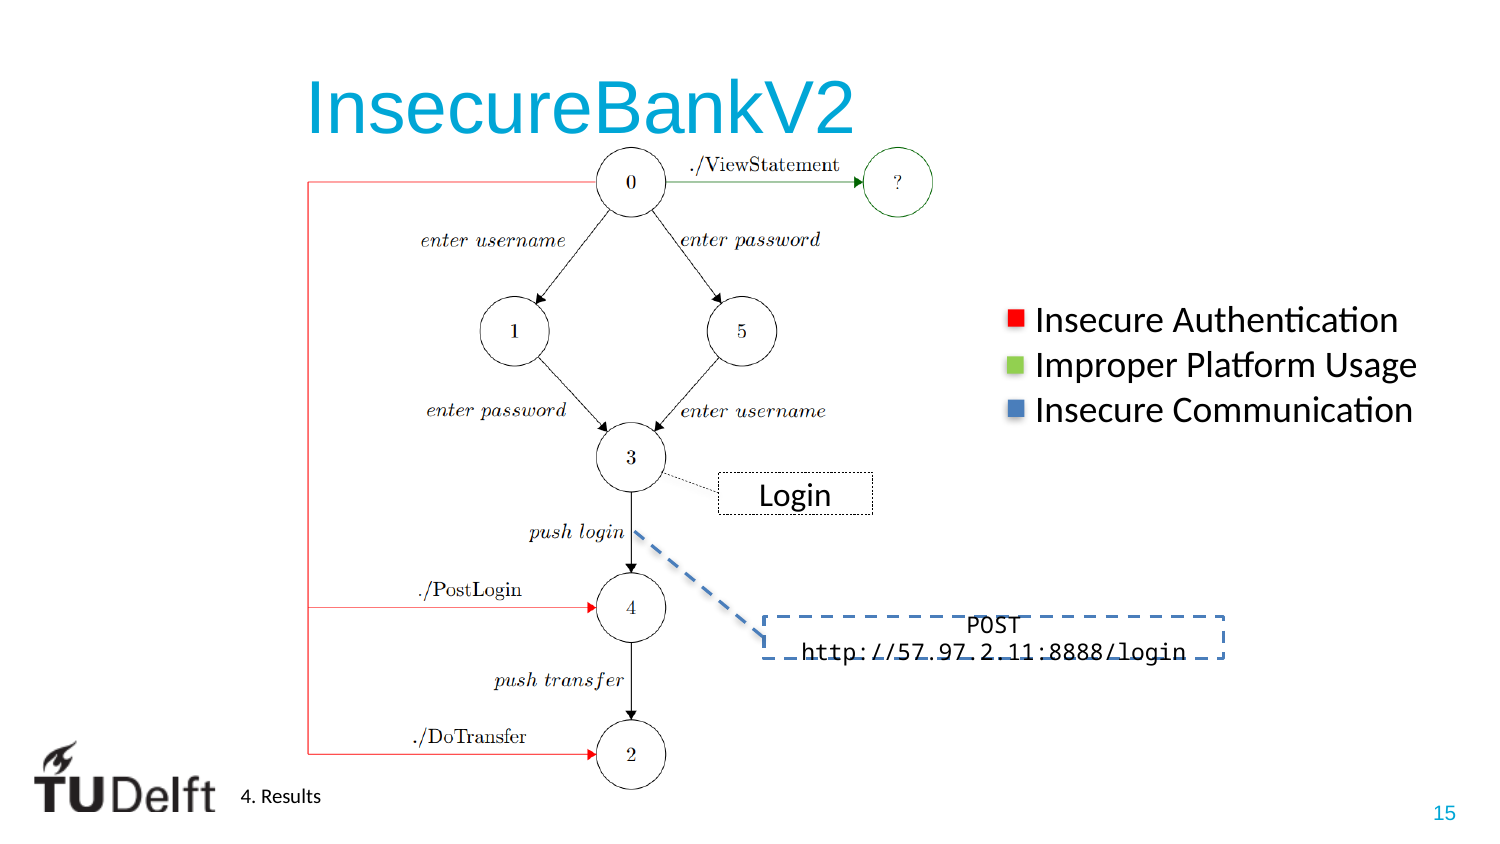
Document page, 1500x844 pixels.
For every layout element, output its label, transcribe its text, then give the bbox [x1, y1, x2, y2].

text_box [660, 471, 719, 494]
title InsecureBankV2 [290, 33, 1454, 175]
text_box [634, 530, 765, 639]
text_box Insecure Authentication Improper Platform Usage Insecure Communication [1020, 287, 1454, 438]
text_box [1007, 399, 1025, 418]
text_box 4. Results [225, 774, 584, 815]
text_box [1006, 356, 1024, 374]
picture [302, 136, 937, 796]
text_box POST http://57.97.2.11:8888/login [940, 615, 1225, 661]
text_box [1007, 309, 1025, 327]
